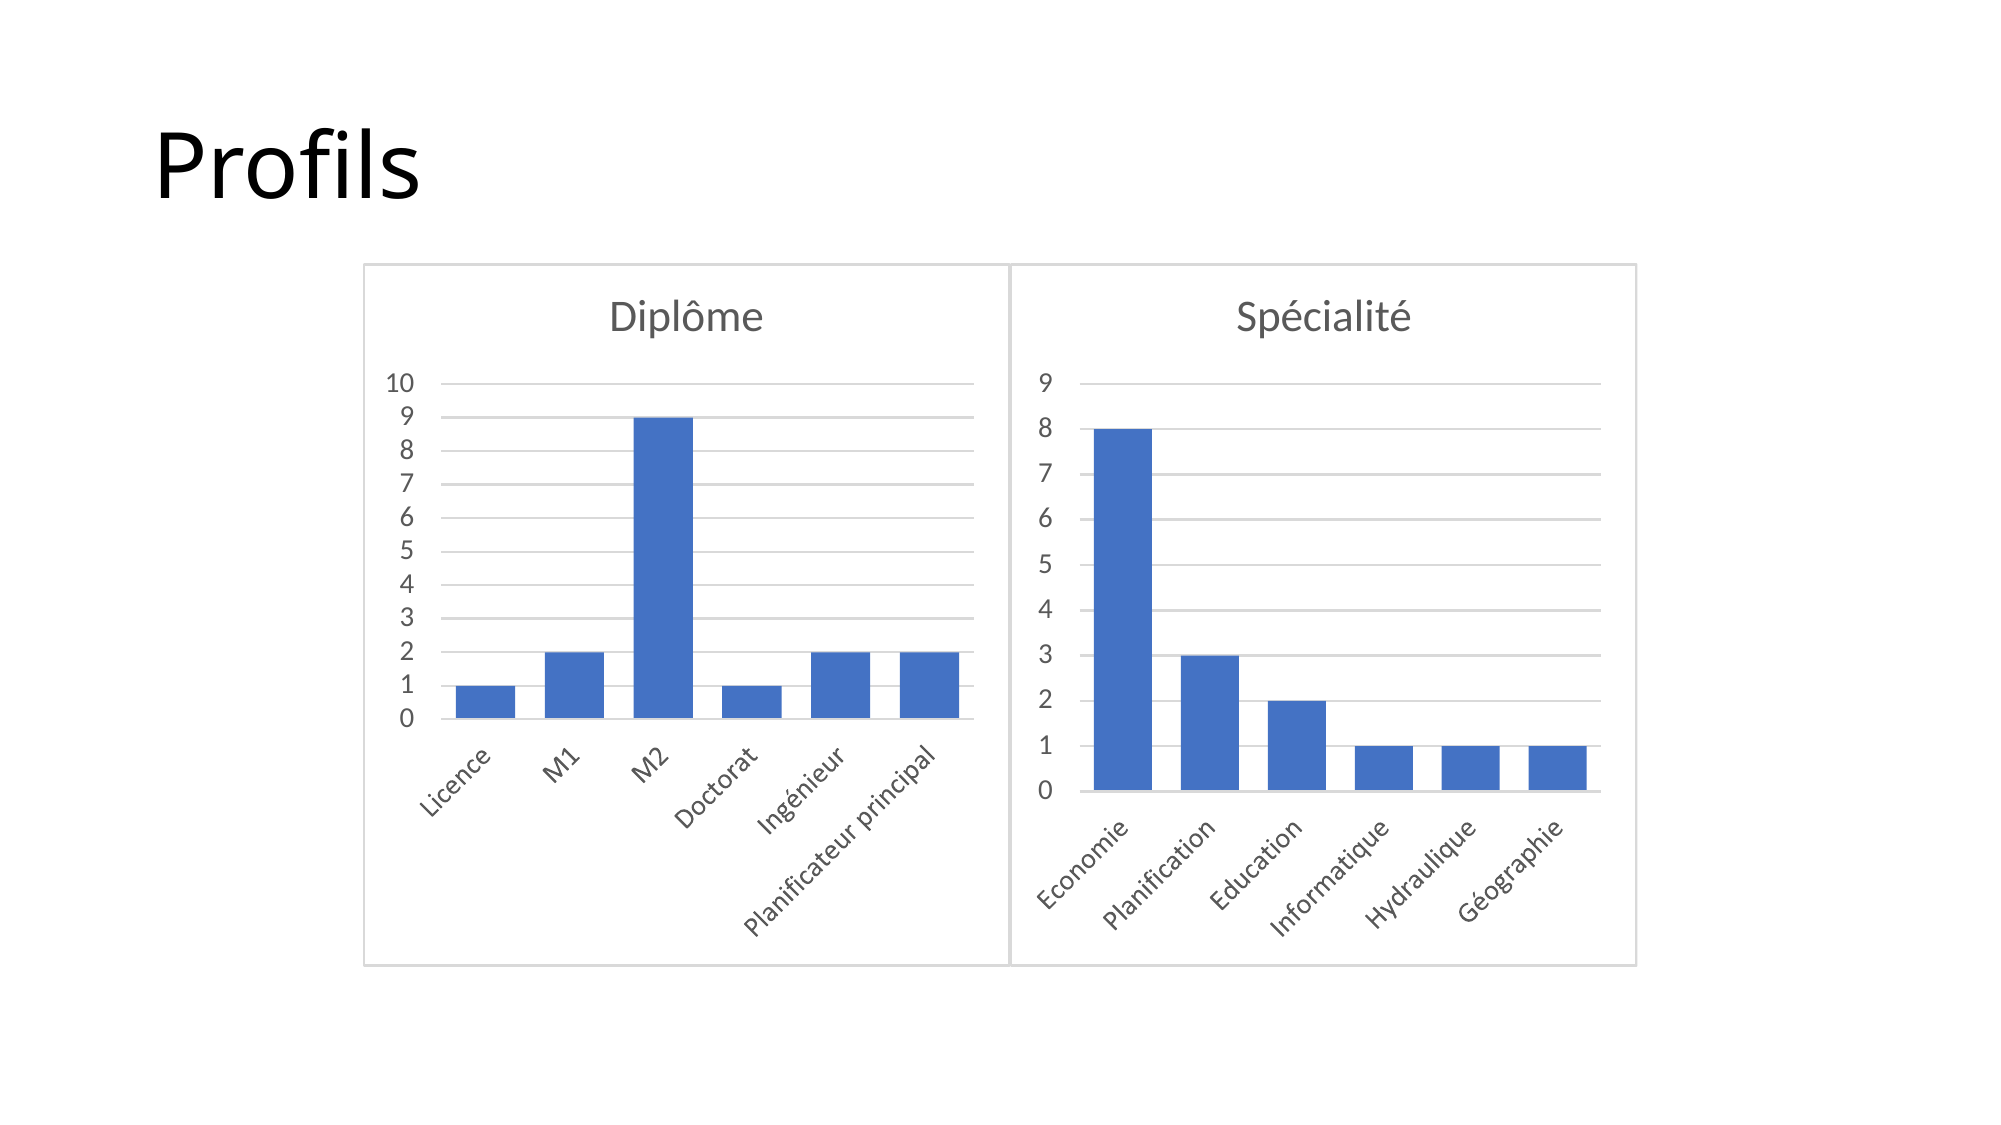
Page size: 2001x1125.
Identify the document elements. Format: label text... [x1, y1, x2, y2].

picture [362, 263, 1638, 967]
title Profils [137, 59, 1863, 278]
